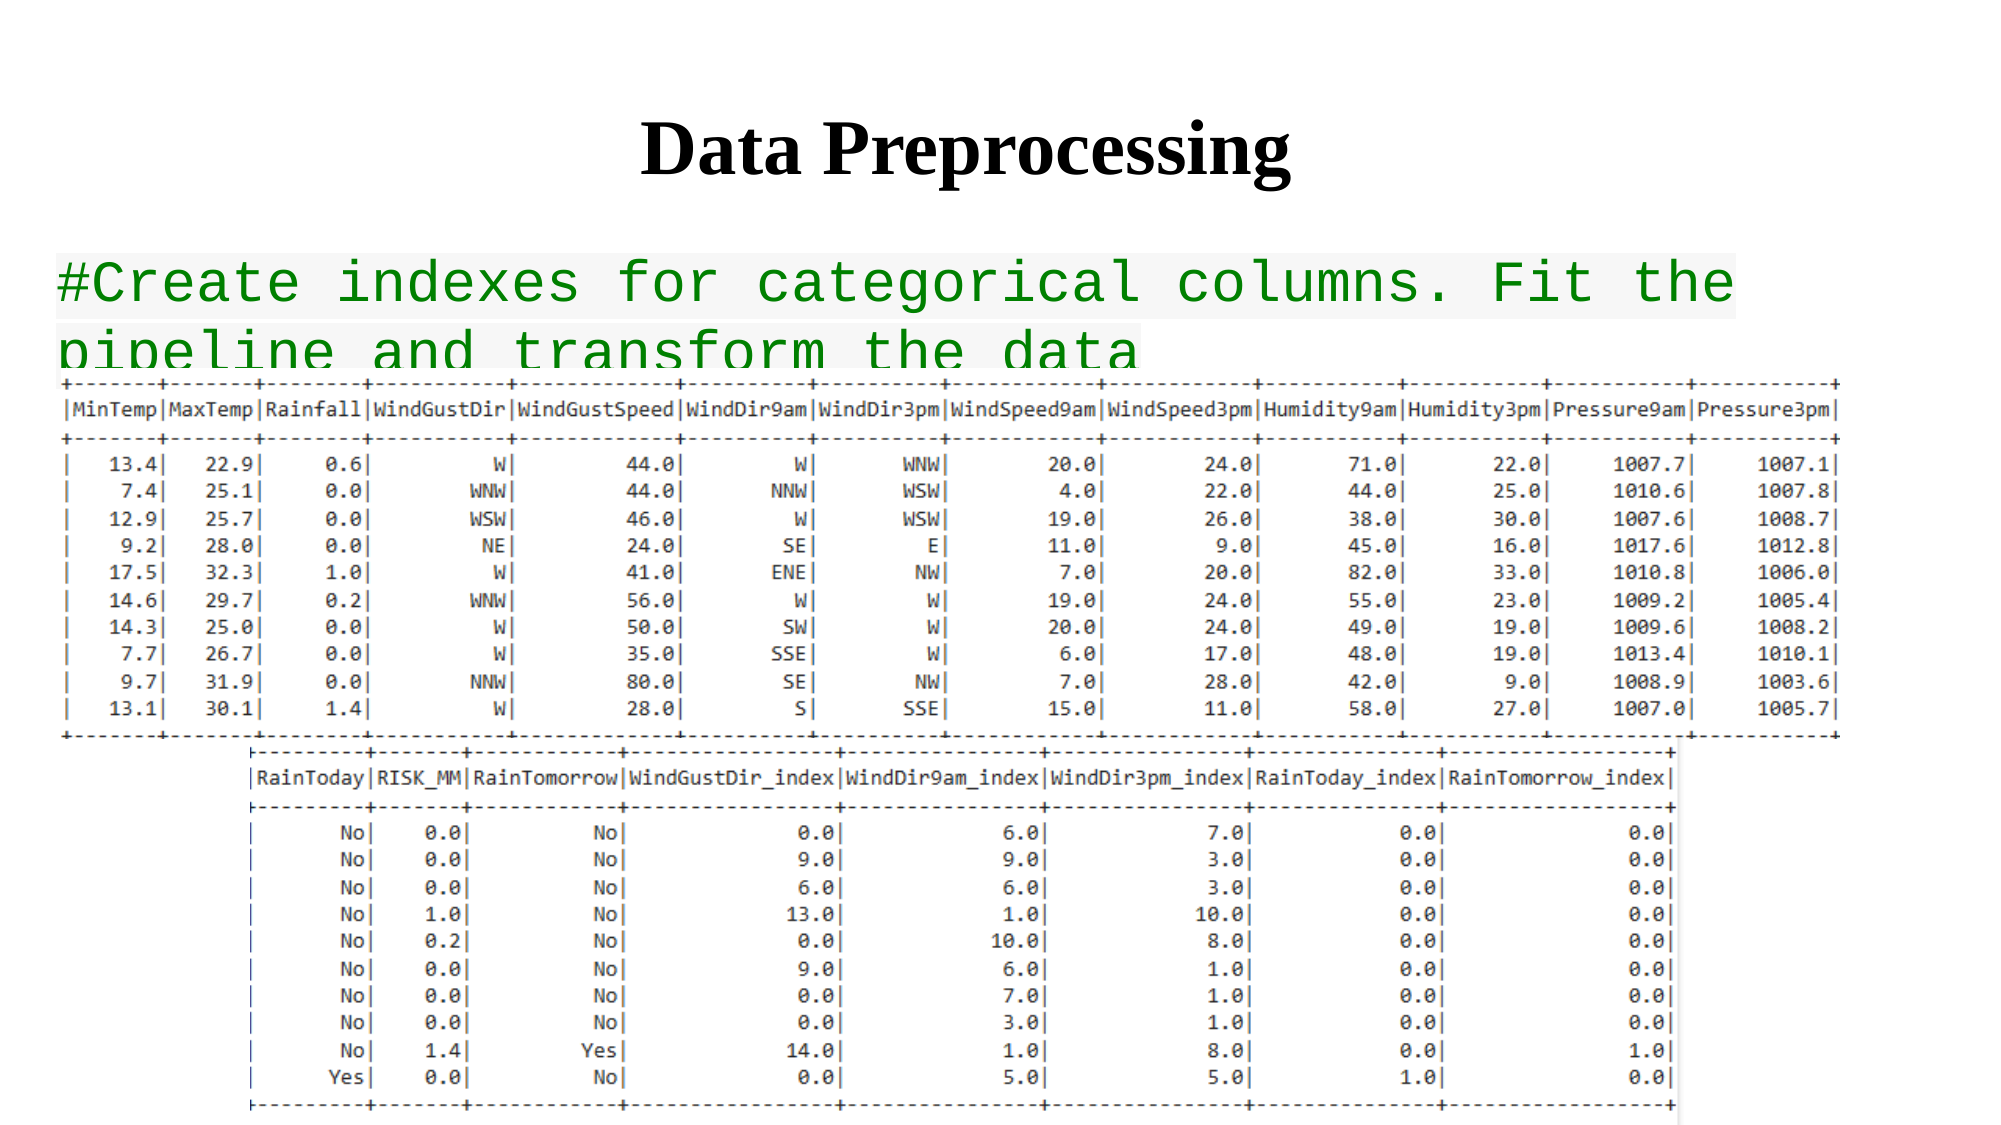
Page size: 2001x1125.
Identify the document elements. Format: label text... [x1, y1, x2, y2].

text_box #Create indexes for categorical columns. Fit the pipeline and transform the data [41, 235, 1959, 461]
text_box Data Preprocessing [186, 99, 1747, 235]
picture [60, 368, 1841, 1125]
